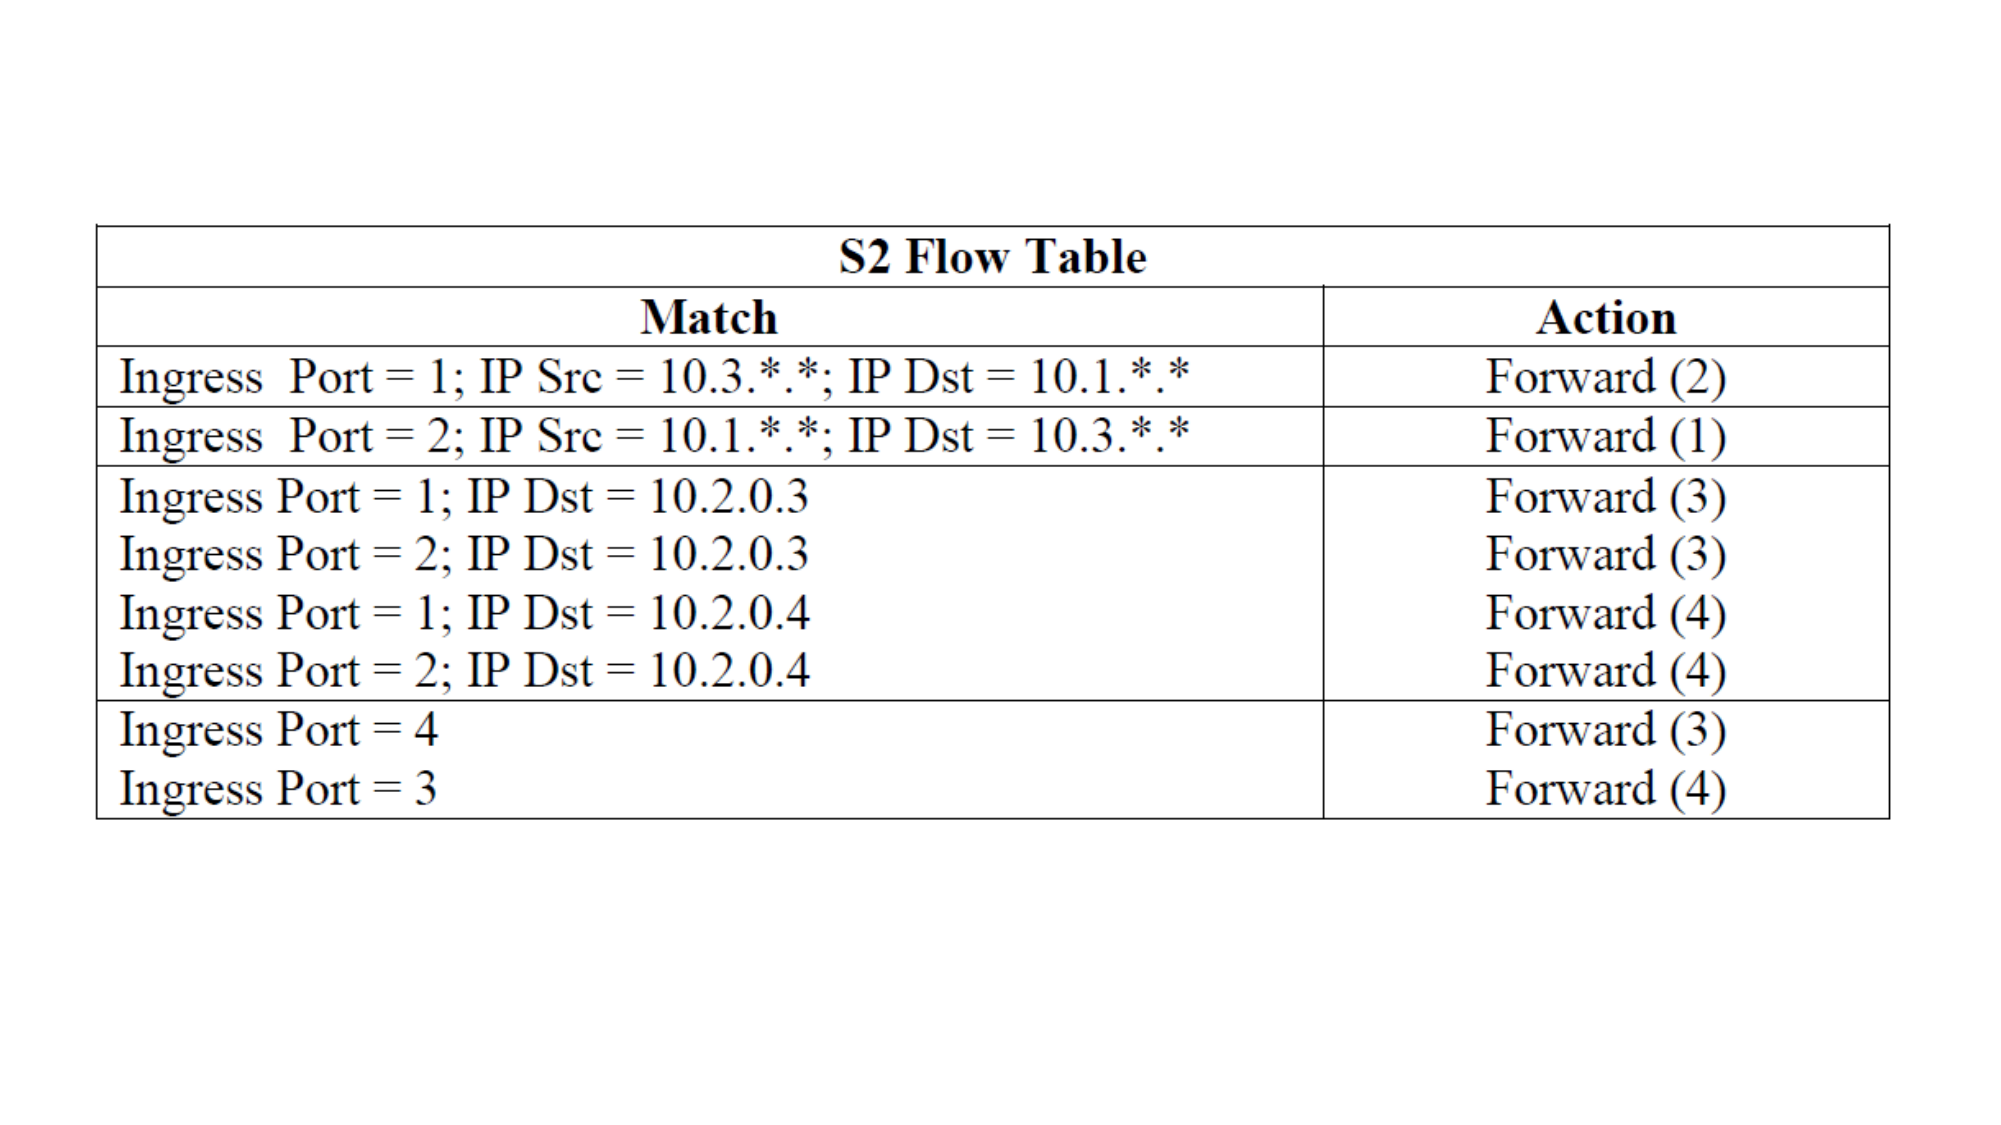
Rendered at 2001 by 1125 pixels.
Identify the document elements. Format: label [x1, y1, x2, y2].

picture [88, 211, 1912, 833]
